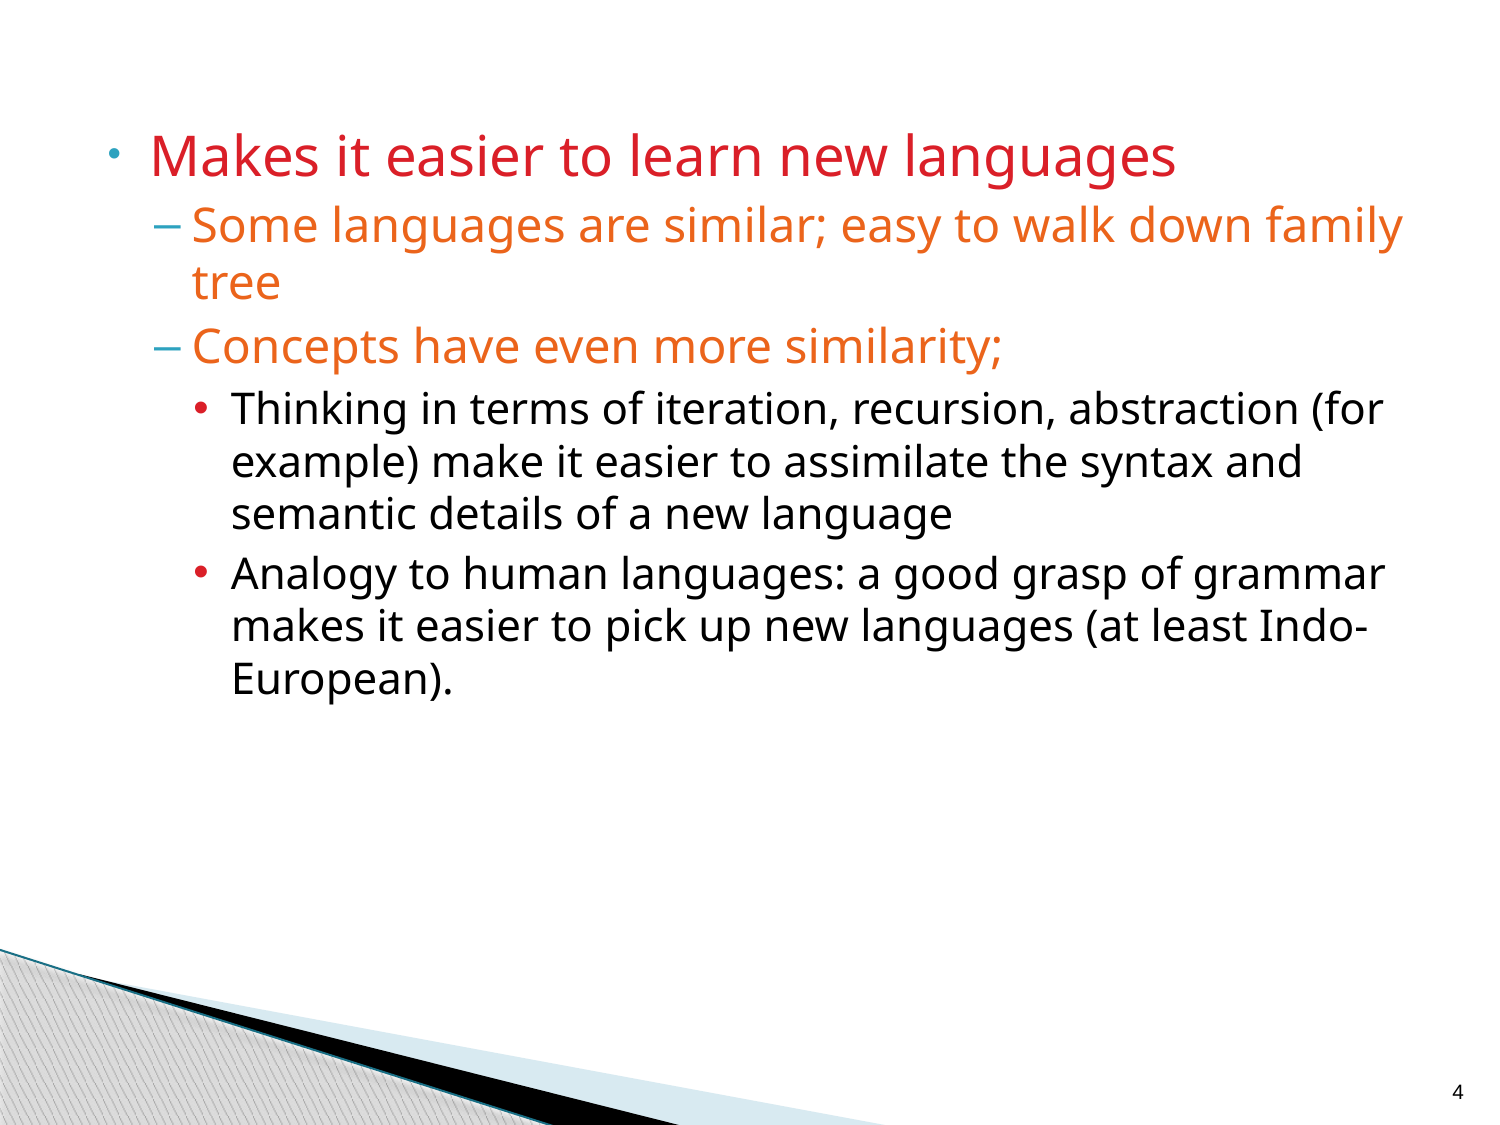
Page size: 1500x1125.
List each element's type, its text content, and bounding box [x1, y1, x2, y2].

slide_number 4 [1418, 1051, 1479, 1112]
list Makes it easier to learn new languages Some languages are similar; easy to walk down family tree Concepts have even more similarity; Thinking in terms of iteration, recursion, abstraction (for example) make it easier to assimilate the syntax and semantic details of a new language Analogy to human languages: a good grasp of grammar makes it easier to pick up new languages (at least Indo-European). [75, 112, 1425, 1063]
